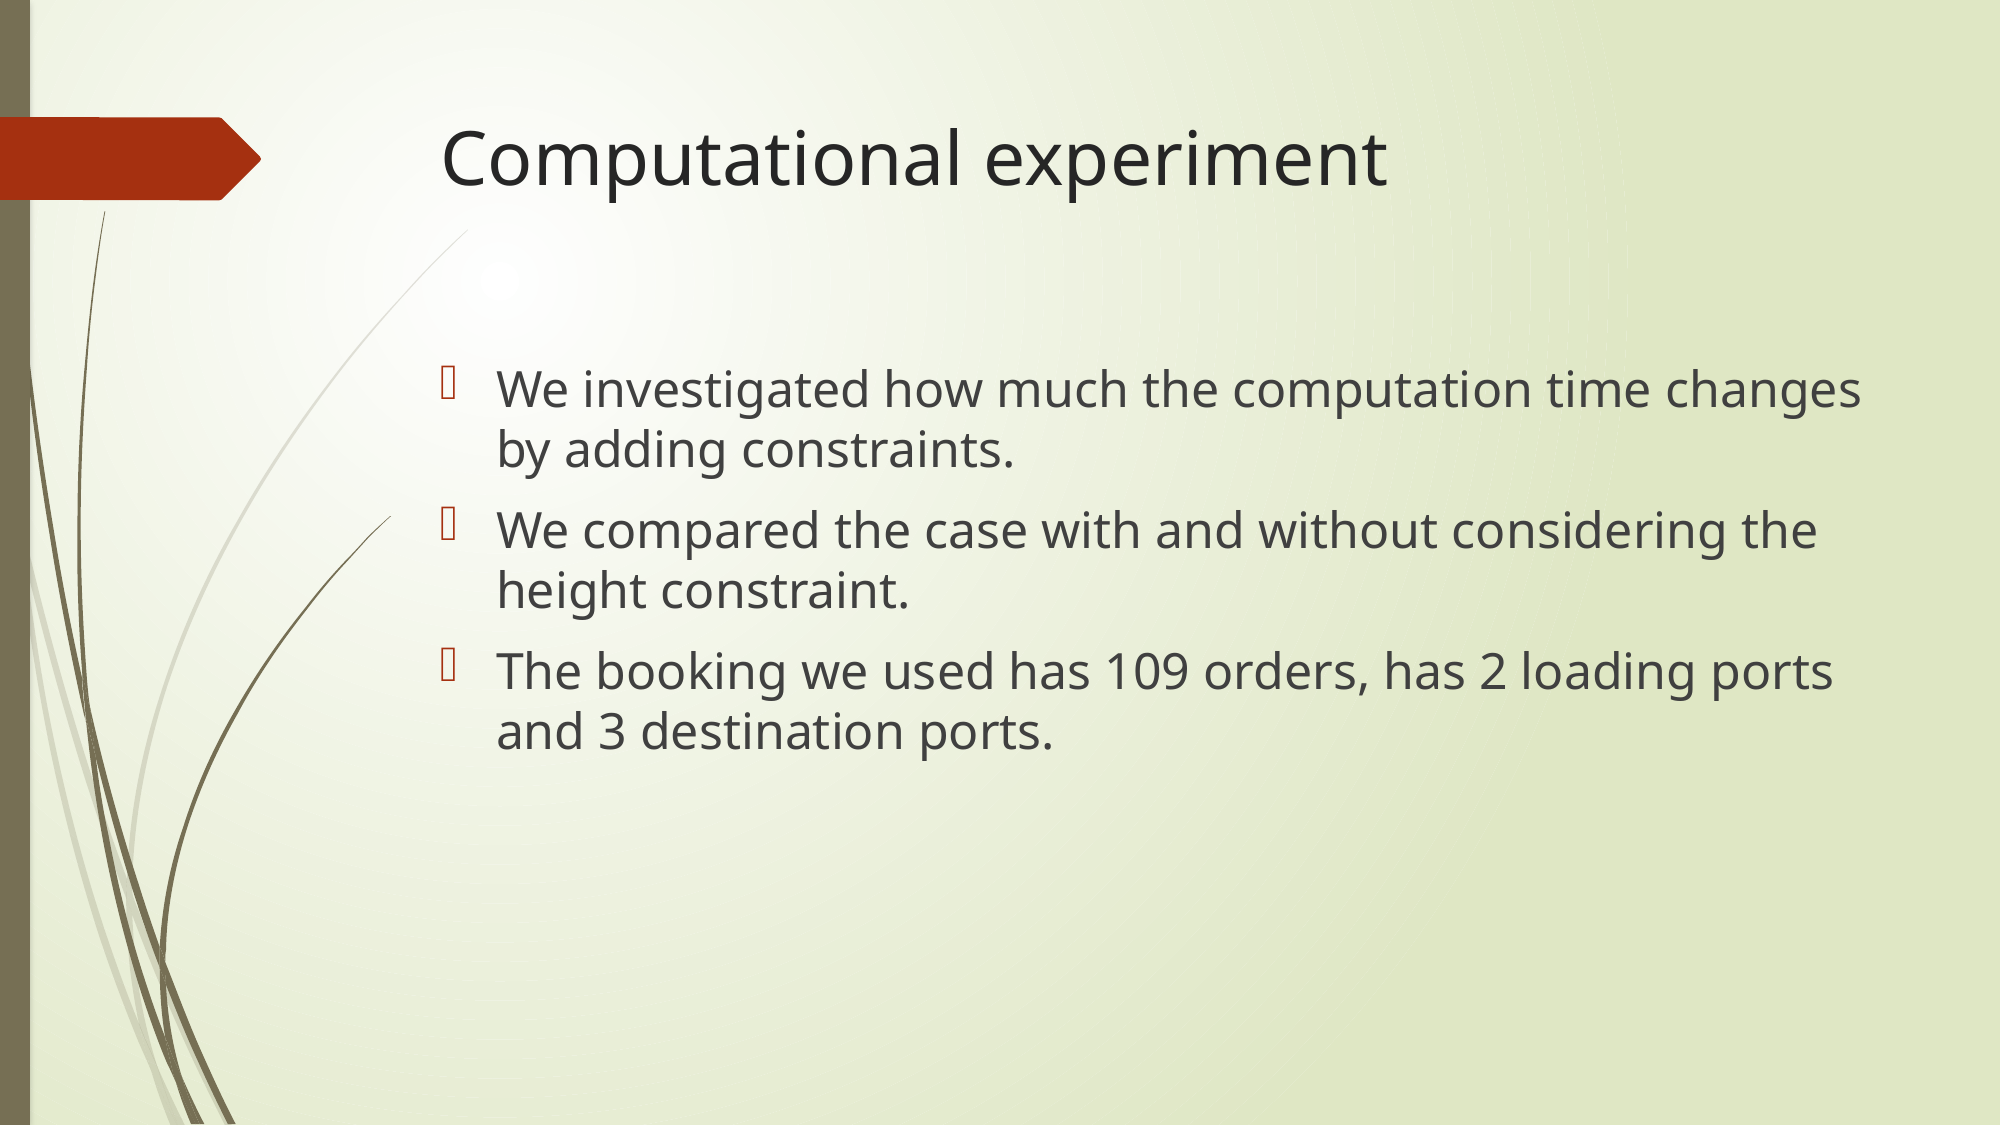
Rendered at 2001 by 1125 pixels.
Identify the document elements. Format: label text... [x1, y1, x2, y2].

list We investigated how much the computation time changes by adding constraints. We compared the case with and without considering the height constraint. The booking we used has 109 orders, has 2 loading ports and 3 destination ports. [424, 350, 1888, 970]
title Computational experiment [425, 102, 1888, 313]
